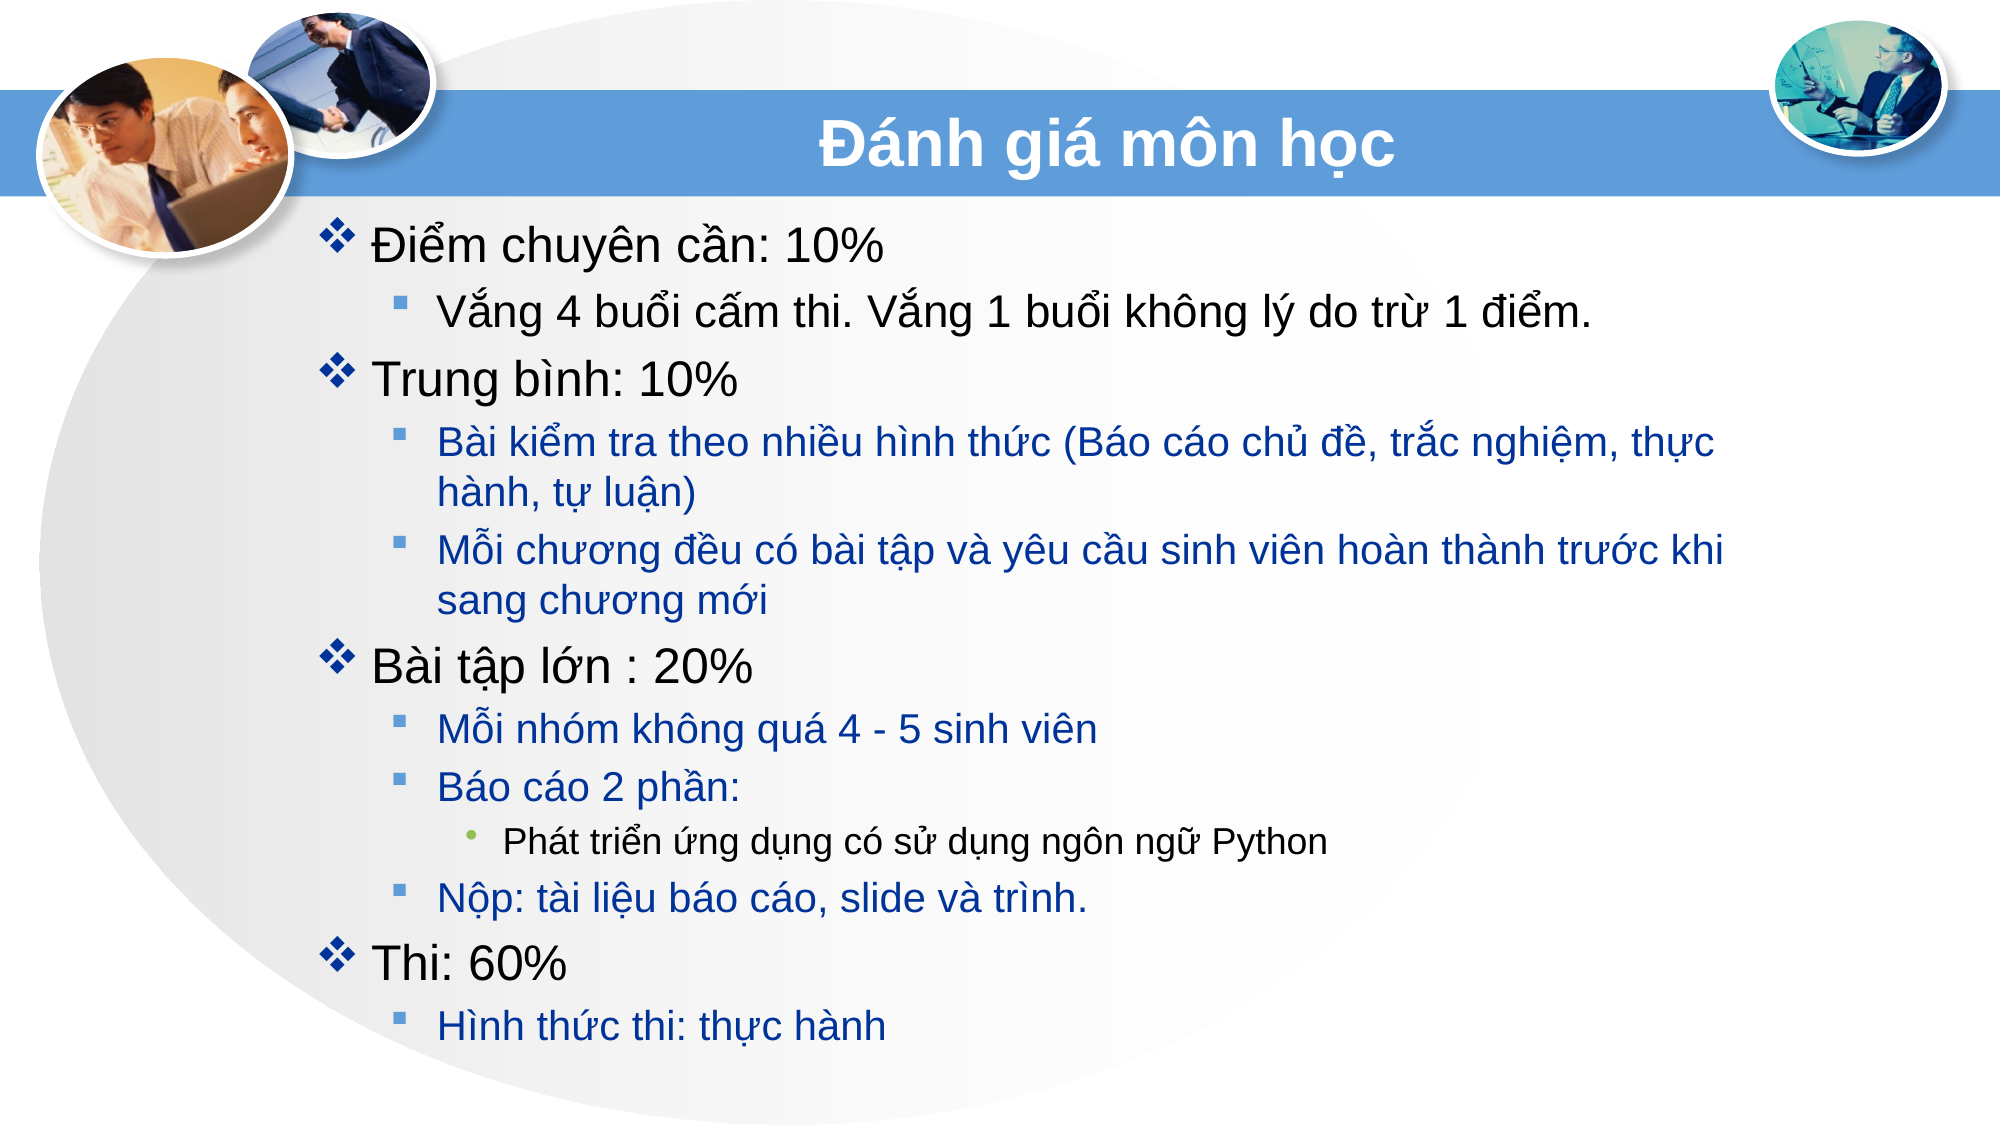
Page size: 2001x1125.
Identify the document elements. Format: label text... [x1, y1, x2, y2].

list Điểm chuyên cần: 10% Vắng 4 buổi cấm thi. Vắng 1 buổi không lý do trừ 1 điểm. Trung bình: 10% Bài kiểm tra theo nhiều hình thức (Báo cáo chủ đề, trắc nghiệm, thực hành, tự luận) Mỗi chương đều có bài tập và yêu cầu sinh viên hoàn thành trước khi sang chương mới Bài tập lớn : 20% Mỗi nhóm không quá 4 - 5 sinh viên Báo cáo 2 phần: Phát triển ứng dụng có sử dụng ngôn ngữ Python Nộp: tài liệu báo cáo, slide và trình. Thi: 60% Hình thức thi: thực hành [300, 204, 1750, 1004]
title Đánh giá môn học [450, 99, 1767, 180]
picture [43, 58, 288, 252]
picture [1775, 21, 1941, 150]
picture [248, 13, 430, 152]
